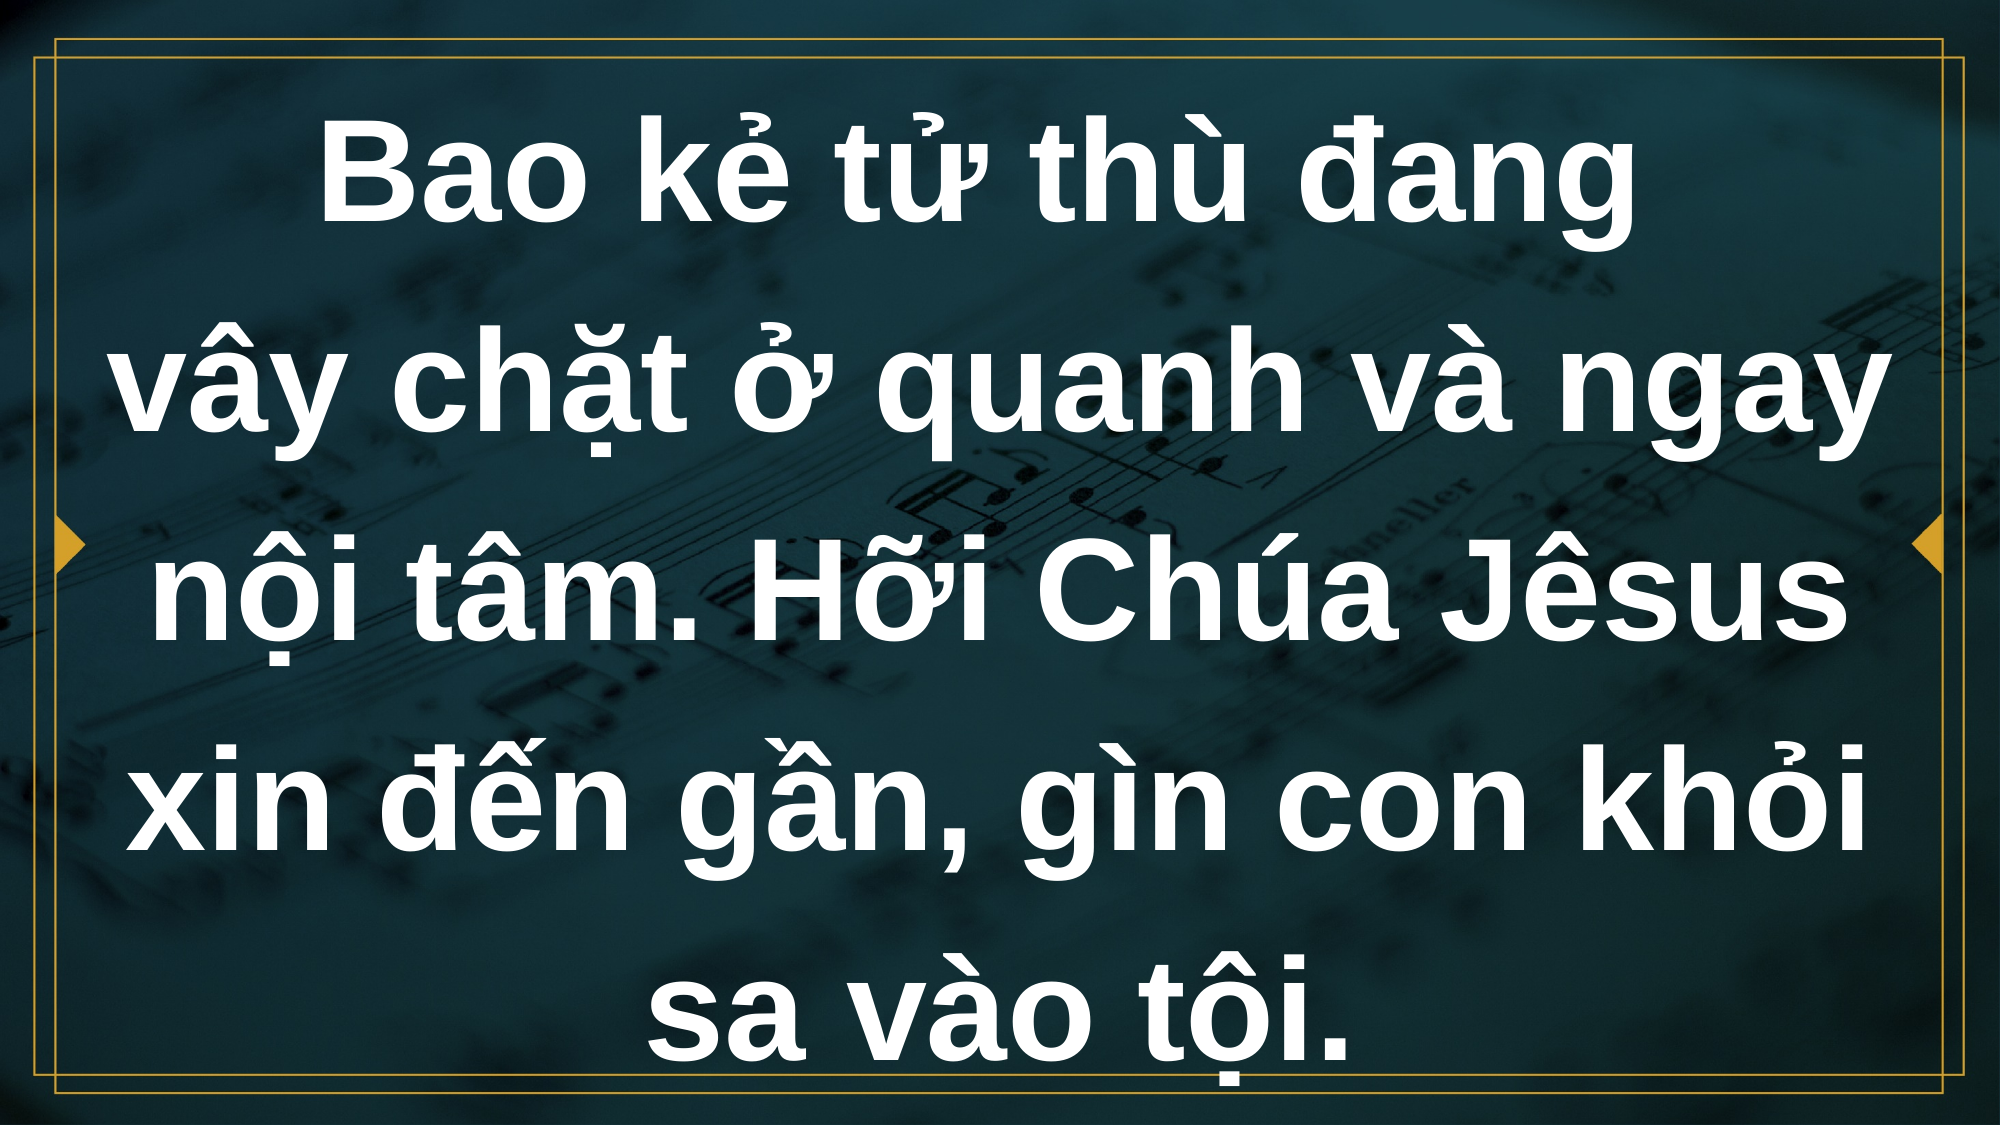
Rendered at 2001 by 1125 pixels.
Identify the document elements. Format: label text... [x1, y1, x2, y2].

picture [0, 0, 2000, 1125]
title Bao kẻ tử thù đang vây chặt ở quanh và ngay nội tâm. Hỡi Chúa Jêsus xin đến gần, gìn con khỏi sa vào tội. [55, 53, 1945, 1077]
